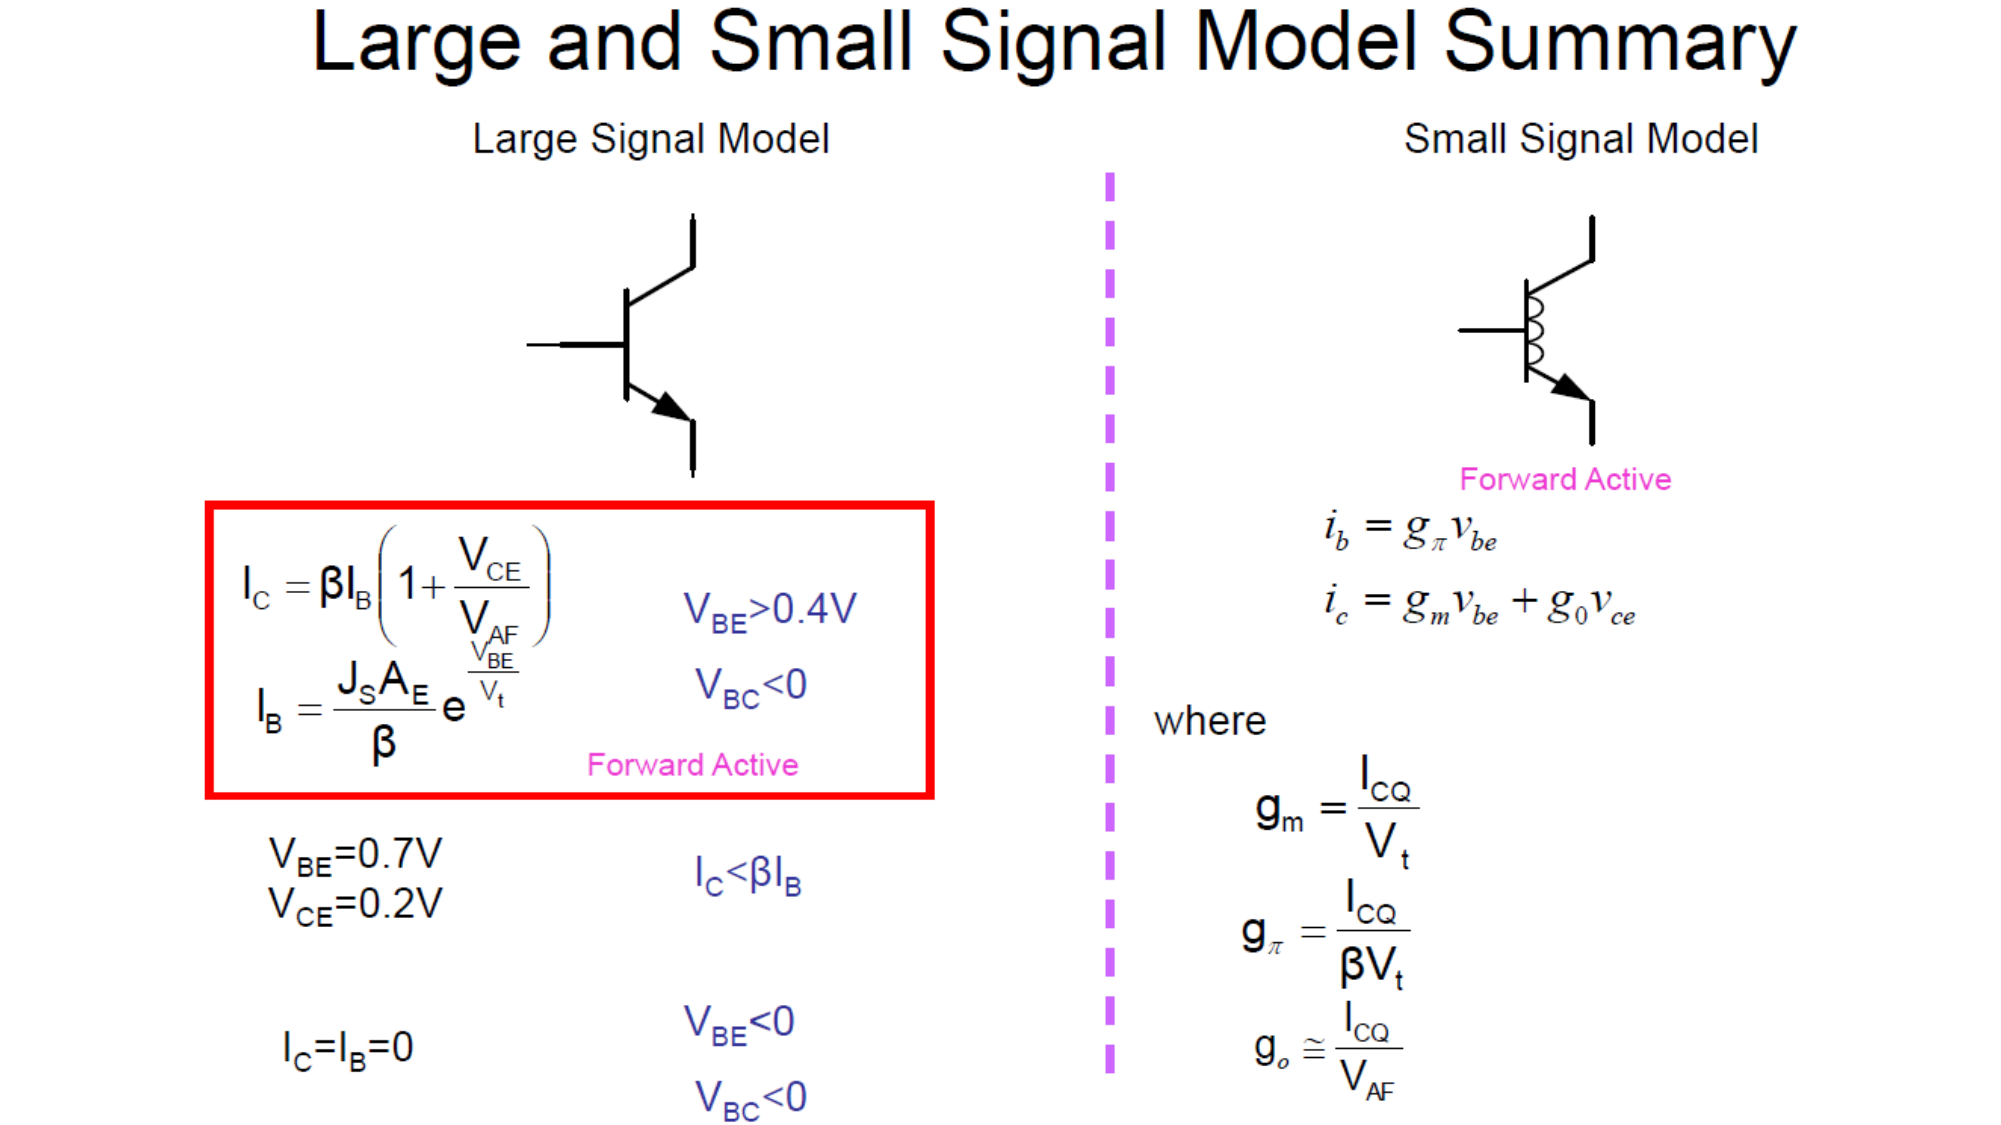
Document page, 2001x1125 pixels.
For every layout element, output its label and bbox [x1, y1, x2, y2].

picture [199, 0, 1801, 1125]
